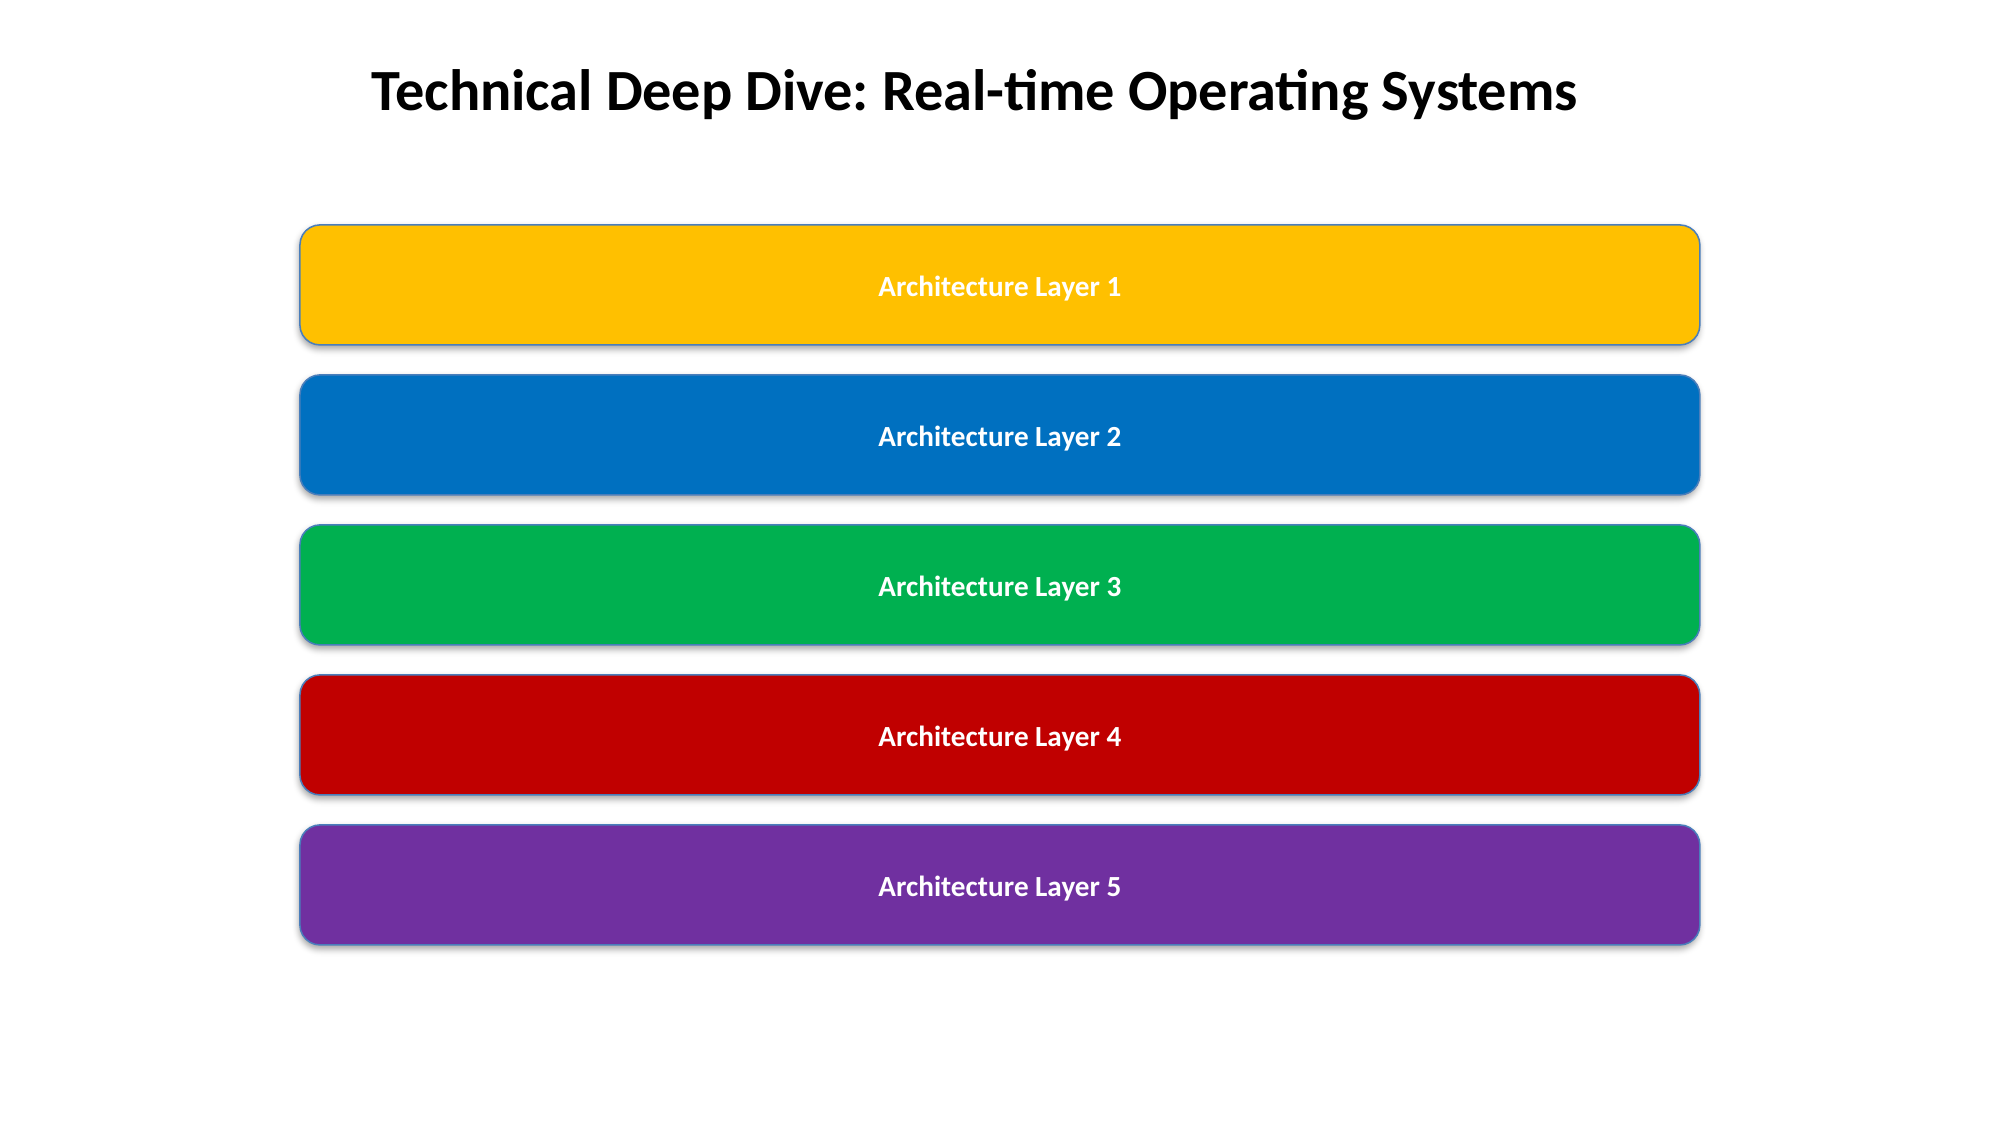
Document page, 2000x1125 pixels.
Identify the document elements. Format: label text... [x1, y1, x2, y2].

text_box Technical Deep Dive: Real-time Operating Systems [356, 45, 1594, 130]
text_box Architecture Layer 3 [299, 524, 1701, 646]
text_box Architecture Layer 5 [299, 824, 1701, 946]
text_box Architecture Layer 1 [299, 224, 1701, 346]
text_box Architecture Layer 2 [299, 374, 1701, 496]
text_box Architecture Layer 4 [299, 674, 1701, 796]
